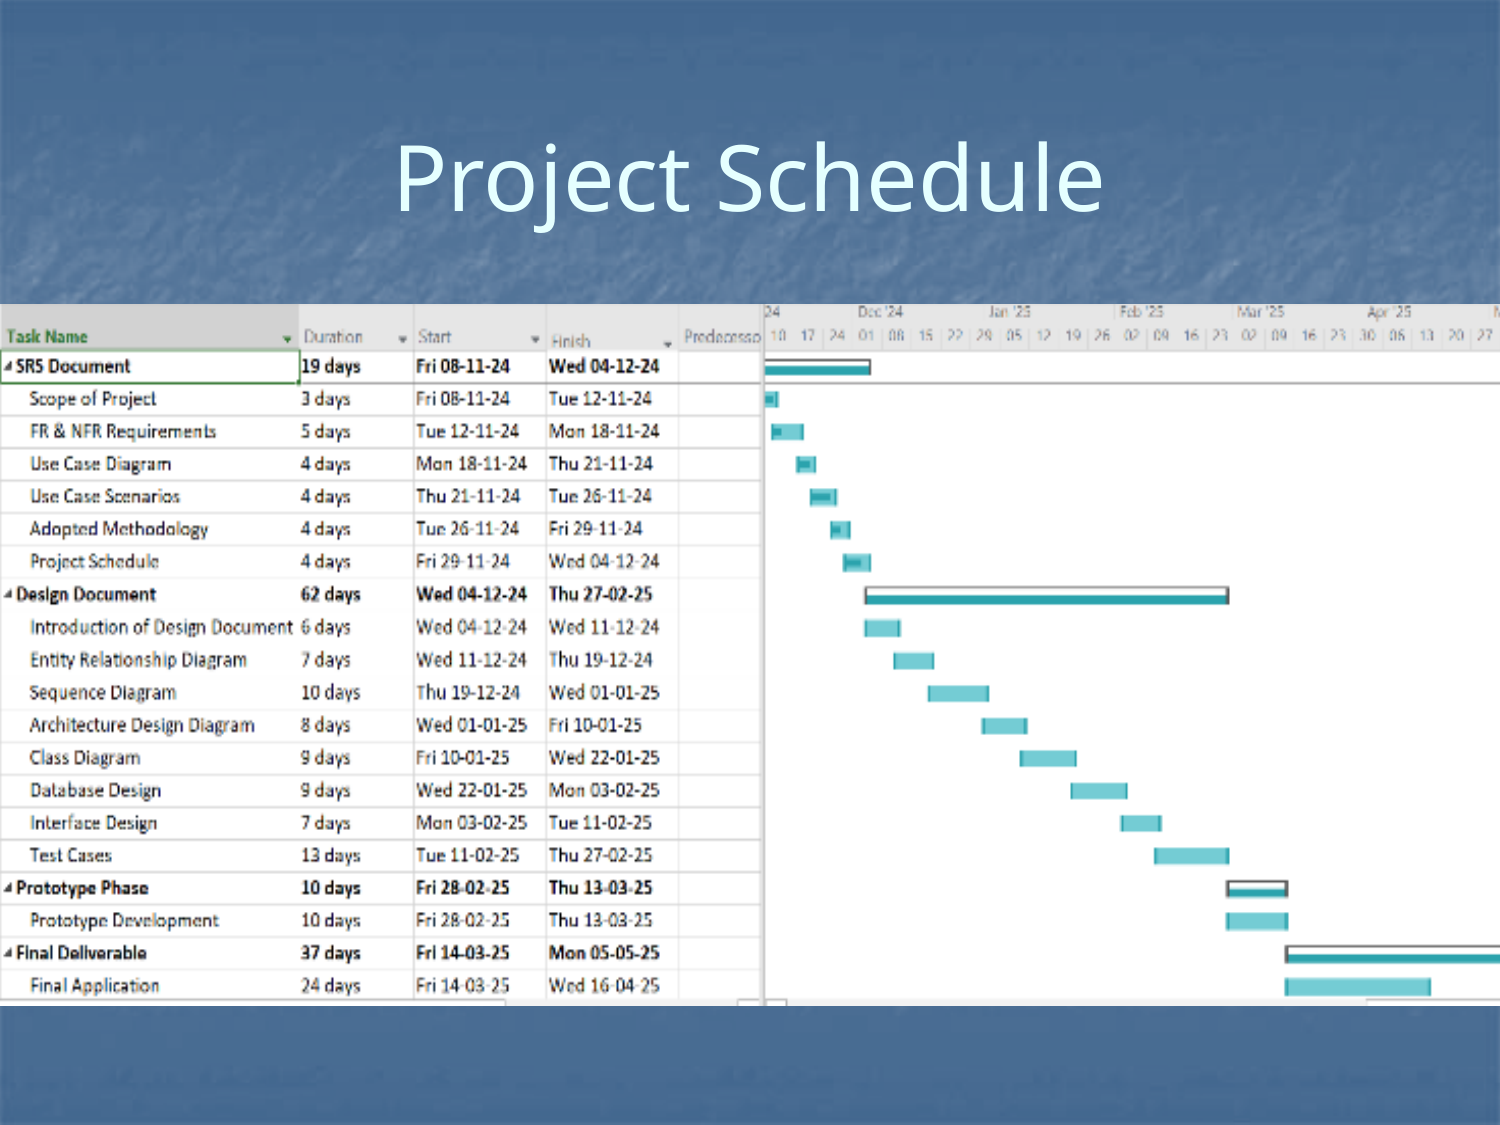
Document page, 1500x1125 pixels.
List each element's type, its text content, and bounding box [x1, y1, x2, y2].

title Project Schedule [74, 62, 1426, 288]
picture [0, 304, 1500, 1006]
